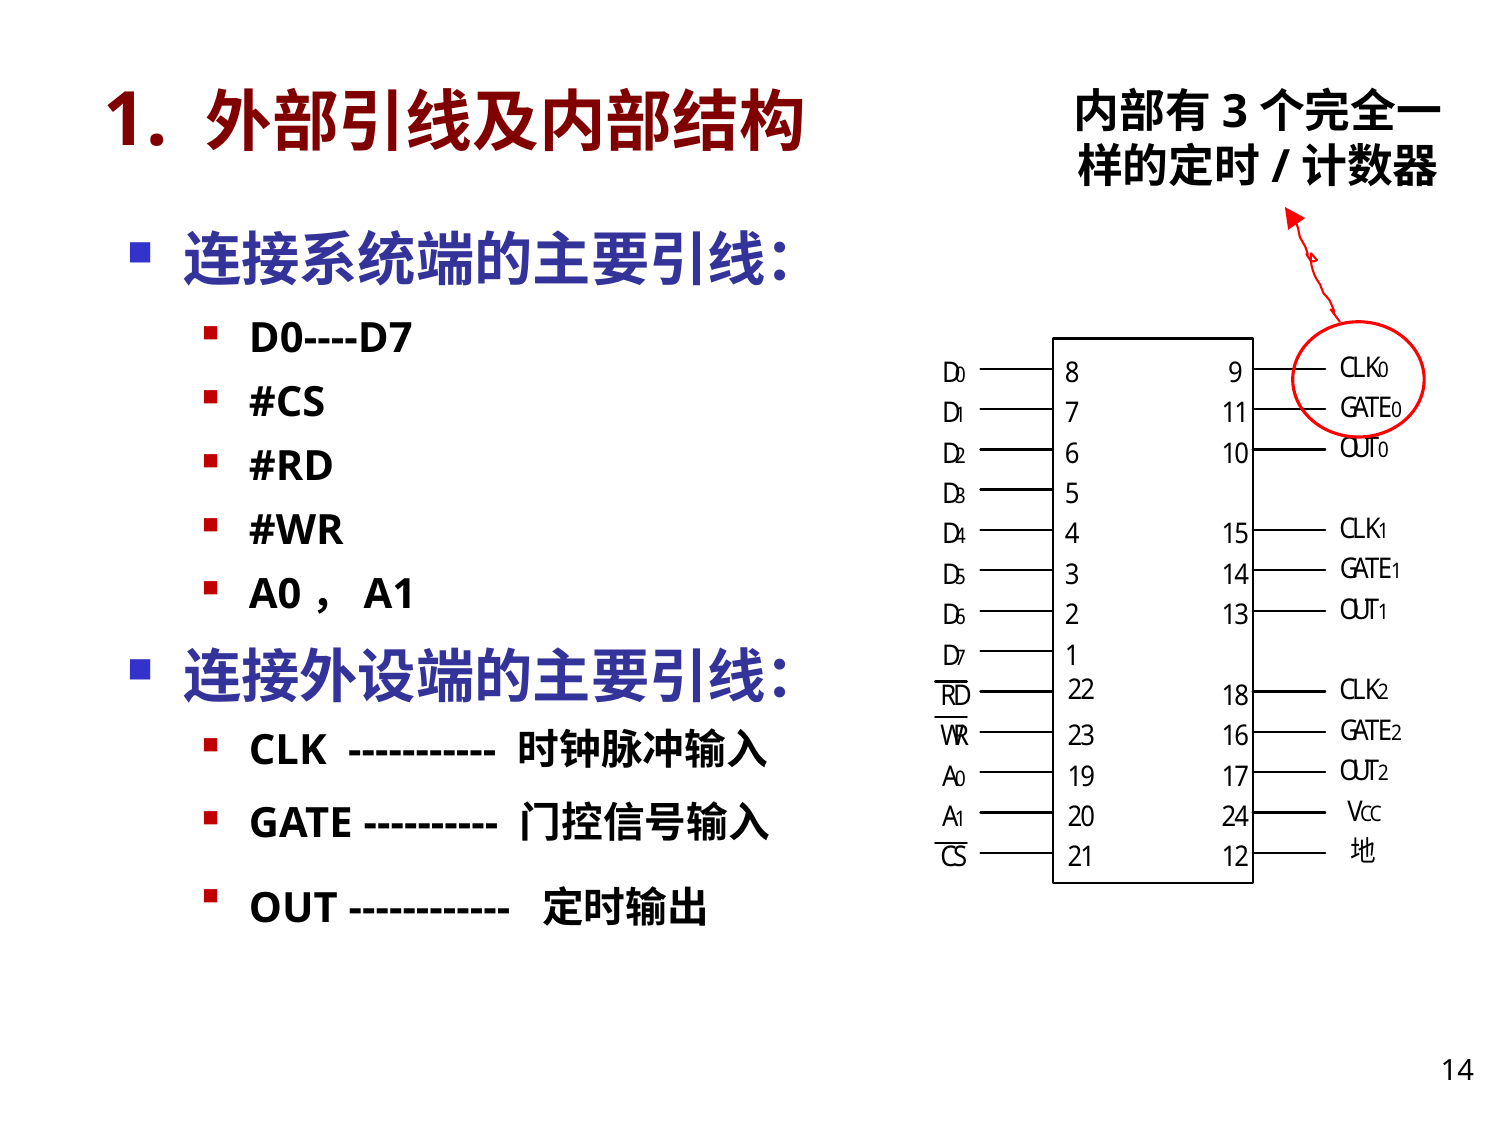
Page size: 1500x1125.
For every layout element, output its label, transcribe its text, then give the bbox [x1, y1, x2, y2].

list 连接系统端的主要引线： D0----D7 #CS #RD #WR A0，A1 连接外设端的主要引线： CLK ----------- 时钟脉冲输入 GATE ---------- 门控信号输入 OUT ------------ 定时输出 [111, 207, 954, 1002]
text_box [872, 323, 1428, 903]
text_box [1284, 206, 1340, 322]
slide_number 14 [1392, 1023, 1490, 1099]
title 1. 外部引线及内部结构 [88, 54, 963, 169]
text_box 内部有3个完全一样的定时/计数器 [1048, 73, 1467, 200]
